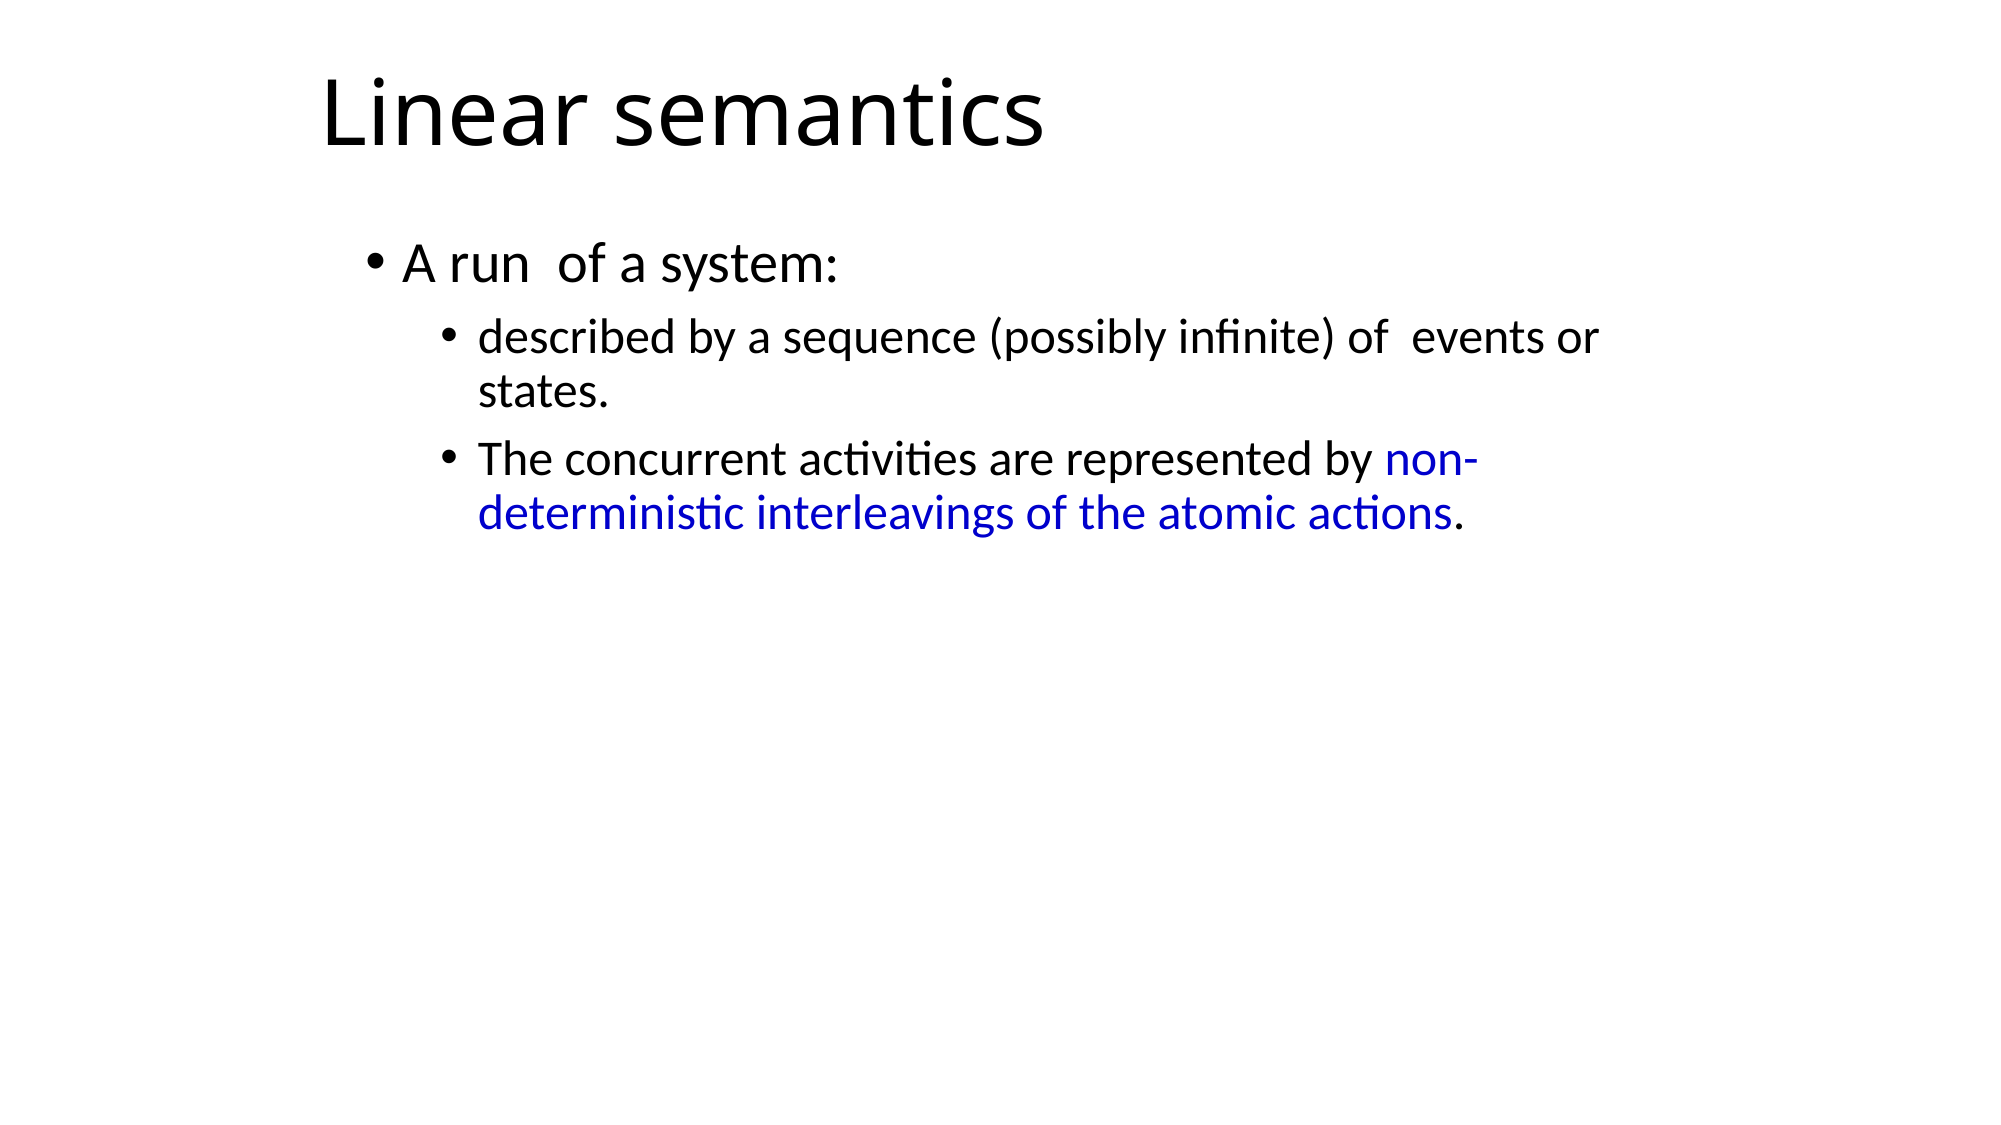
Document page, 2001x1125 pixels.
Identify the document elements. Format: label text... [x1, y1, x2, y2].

title Linear semantics [316, 22, 1591, 209]
list A run of a system: described by a sequence (possibly infinite) of events or states. The concurrent activities are represented by non-deterministic interleavings of the atomic actions. [362, 224, 1637, 1013]
